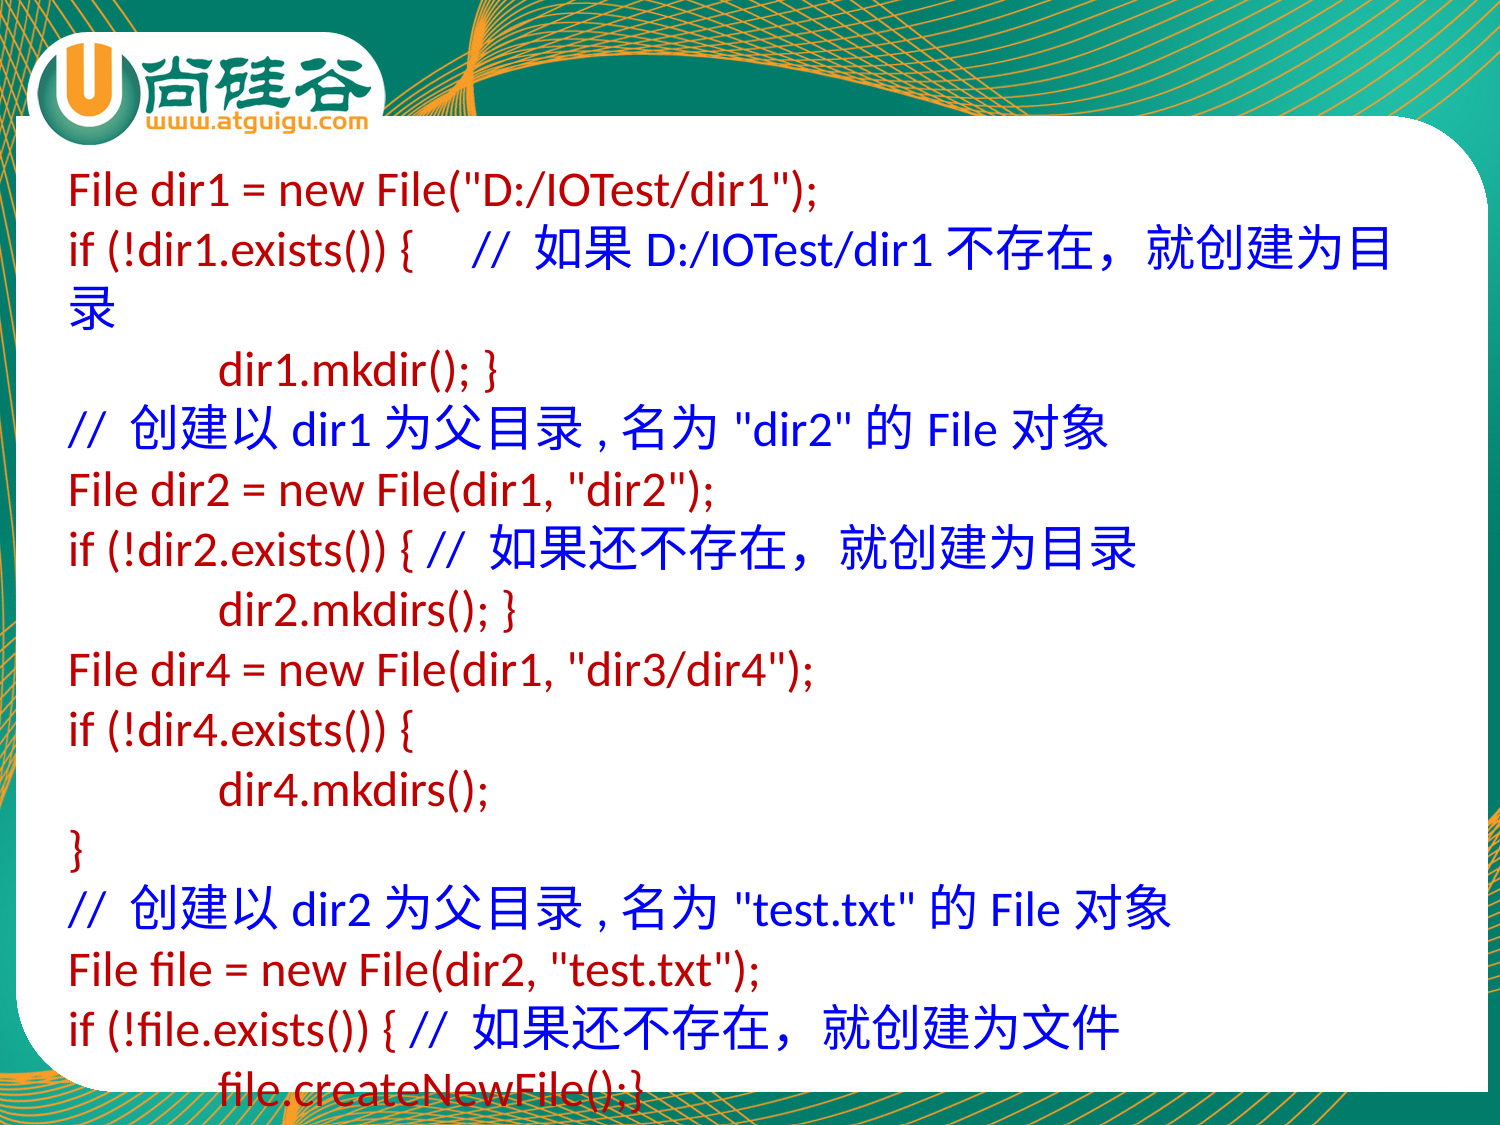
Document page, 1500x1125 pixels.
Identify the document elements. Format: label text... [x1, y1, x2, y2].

picture [0, 0, 1500, 1125]
text_box File dir1 = new File("D:/IOTest/dir1"); if (!dir1.exists()) { // 如果D:/IOTest/dir1不存在，就创建为目录 dir1.mkdir(); } // 创建以dir1为父目录,名为"dir2"的File对象 File dir2 = new File(dir1, "dir2"); if (!dir2.exists()) { // 如果还不存在，就创建为目录 dir2.mkdirs(); } File dir4 = new File(dir1, "dir3/dir4"); if (!dir4.exists()) { dir4.mkdirs(); } // 创建以dir2为父目录,名为"test.txt"的File对象 File file = new File(dir2, "test.txt"); if (!file.exists()) { // 如果还不存在，就创建为文件 file.createNewFile();} [53, 148, 1459, 1124]
